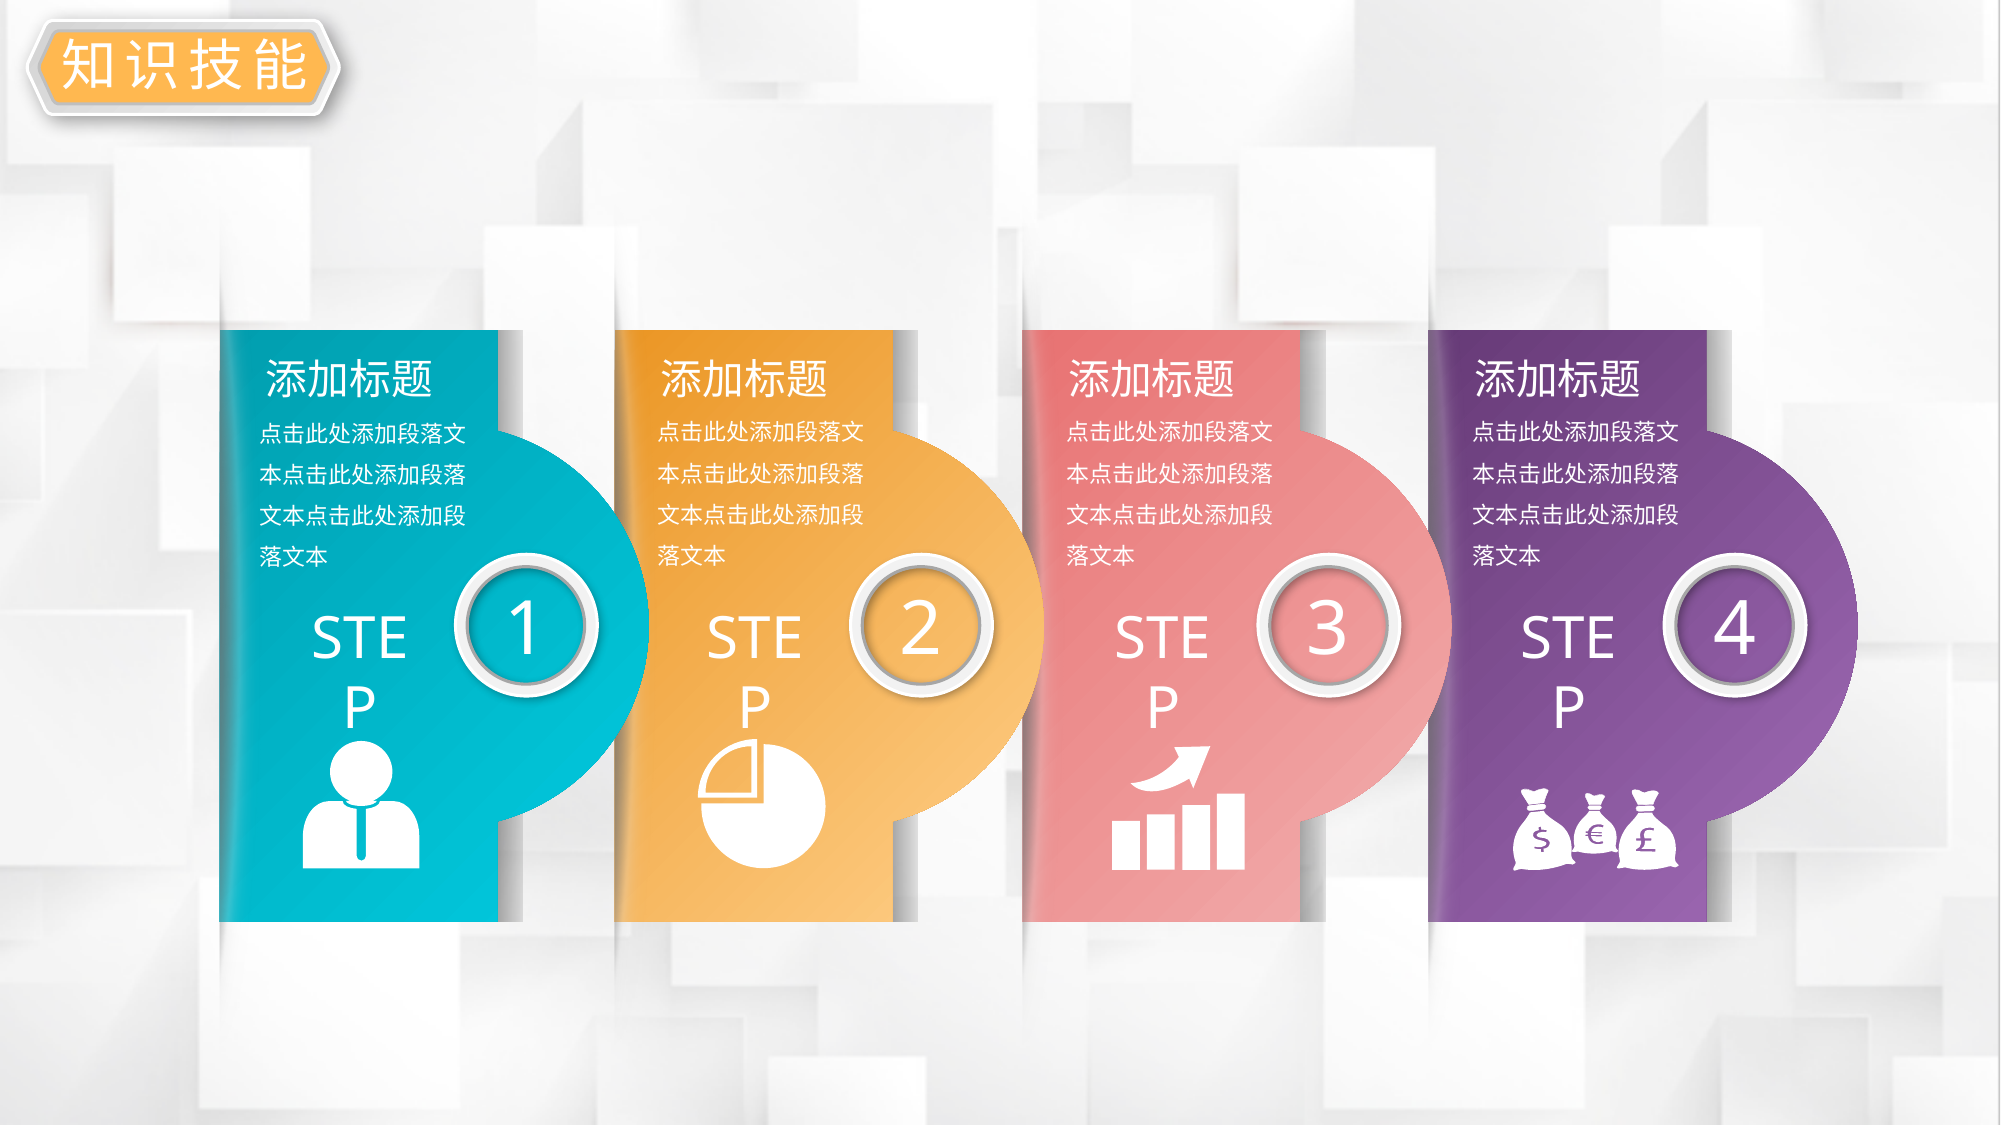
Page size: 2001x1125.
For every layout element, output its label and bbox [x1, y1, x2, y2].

text_box [440, 554, 612, 696]
text_box [1452, 189, 1858, 1061]
text_box [1649, 554, 1820, 696]
text_box [1242, 554, 1414, 696]
text_box [835, 554, 1007, 696]
text_box [219, 189, 649, 1061]
text_box [1112, 746, 1245, 870]
picture [0, 0, 2001, 1125]
text_box [302, 740, 420, 869]
text_box [1507, 785, 1680, 871]
text_box [1044, 189, 1452, 1061]
text_box [649, 189, 1044, 1061]
text_box [27, 20, 340, 115]
text_box [697, 738, 826, 869]
